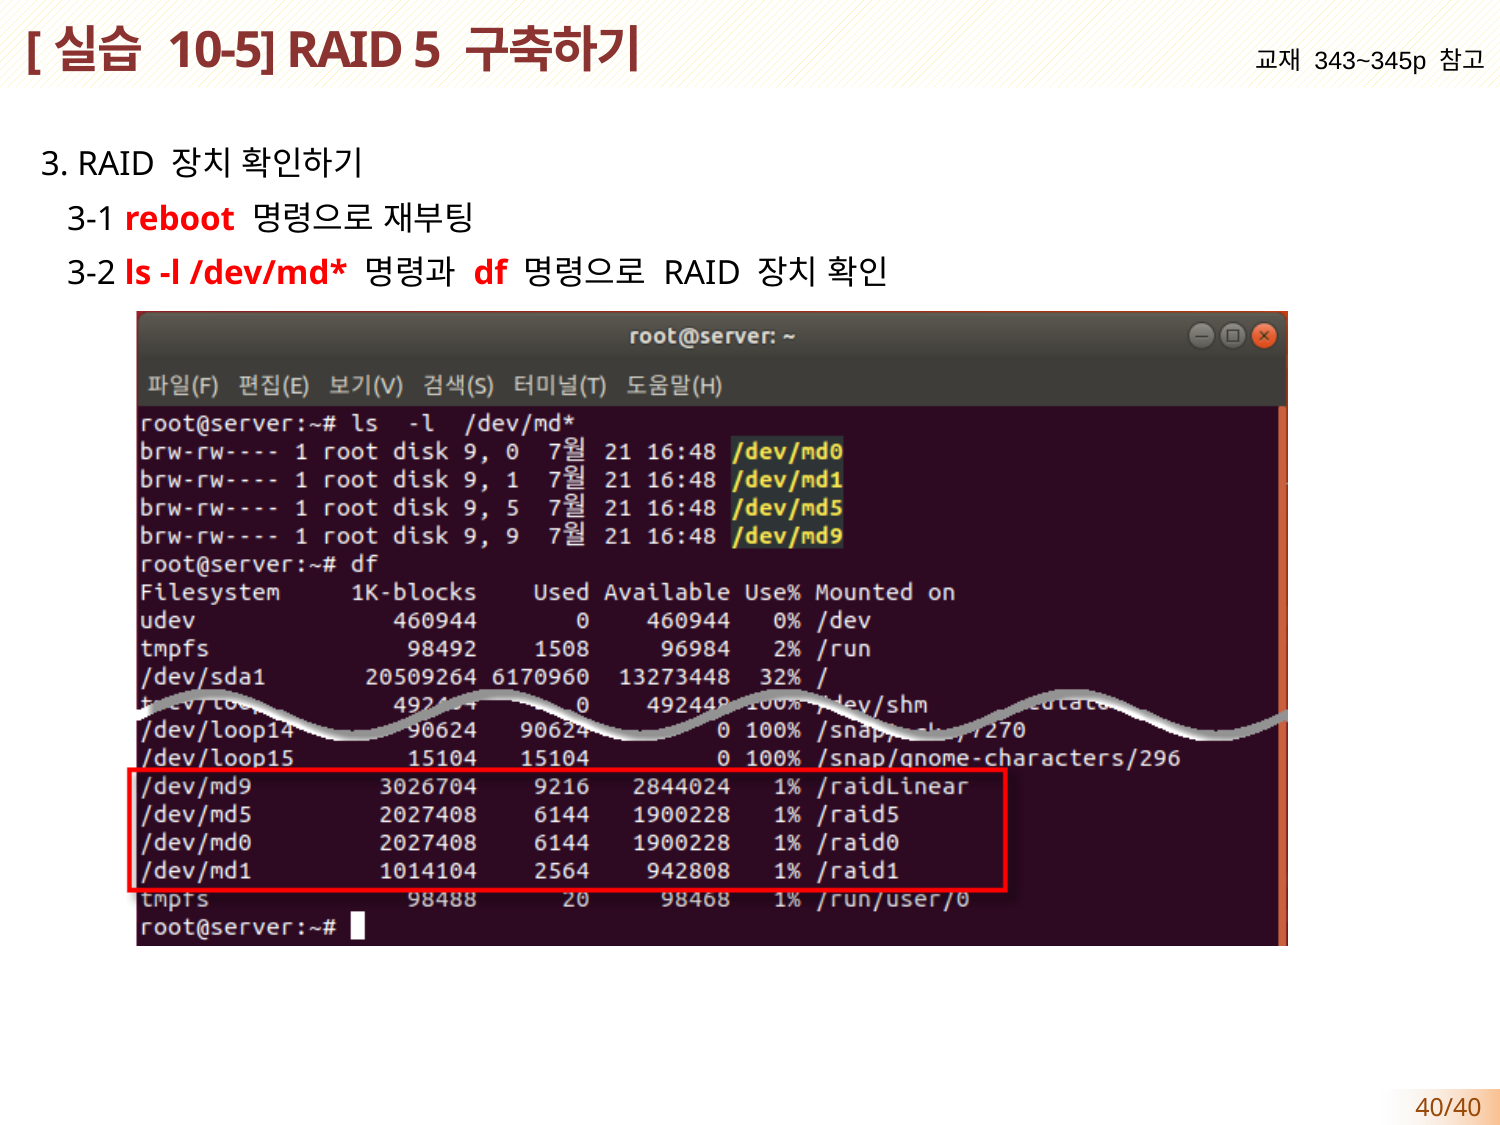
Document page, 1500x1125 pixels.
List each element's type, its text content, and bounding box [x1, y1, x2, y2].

picture [118, 311, 1288, 947]
text_box 교재 343~345p 참고 [1240, 36, 1500, 82]
title [실습 10-5] RAID 5 구축하기 [10, 8, 1288, 87]
list 3. RAID 장치 확인하기 3-1 reboot 명령으로 재부팅 3-2 ls -l /dev/md* 명령과 df 명령으로 RAID 장치 확인 [10, 126, 1481, 1006]
